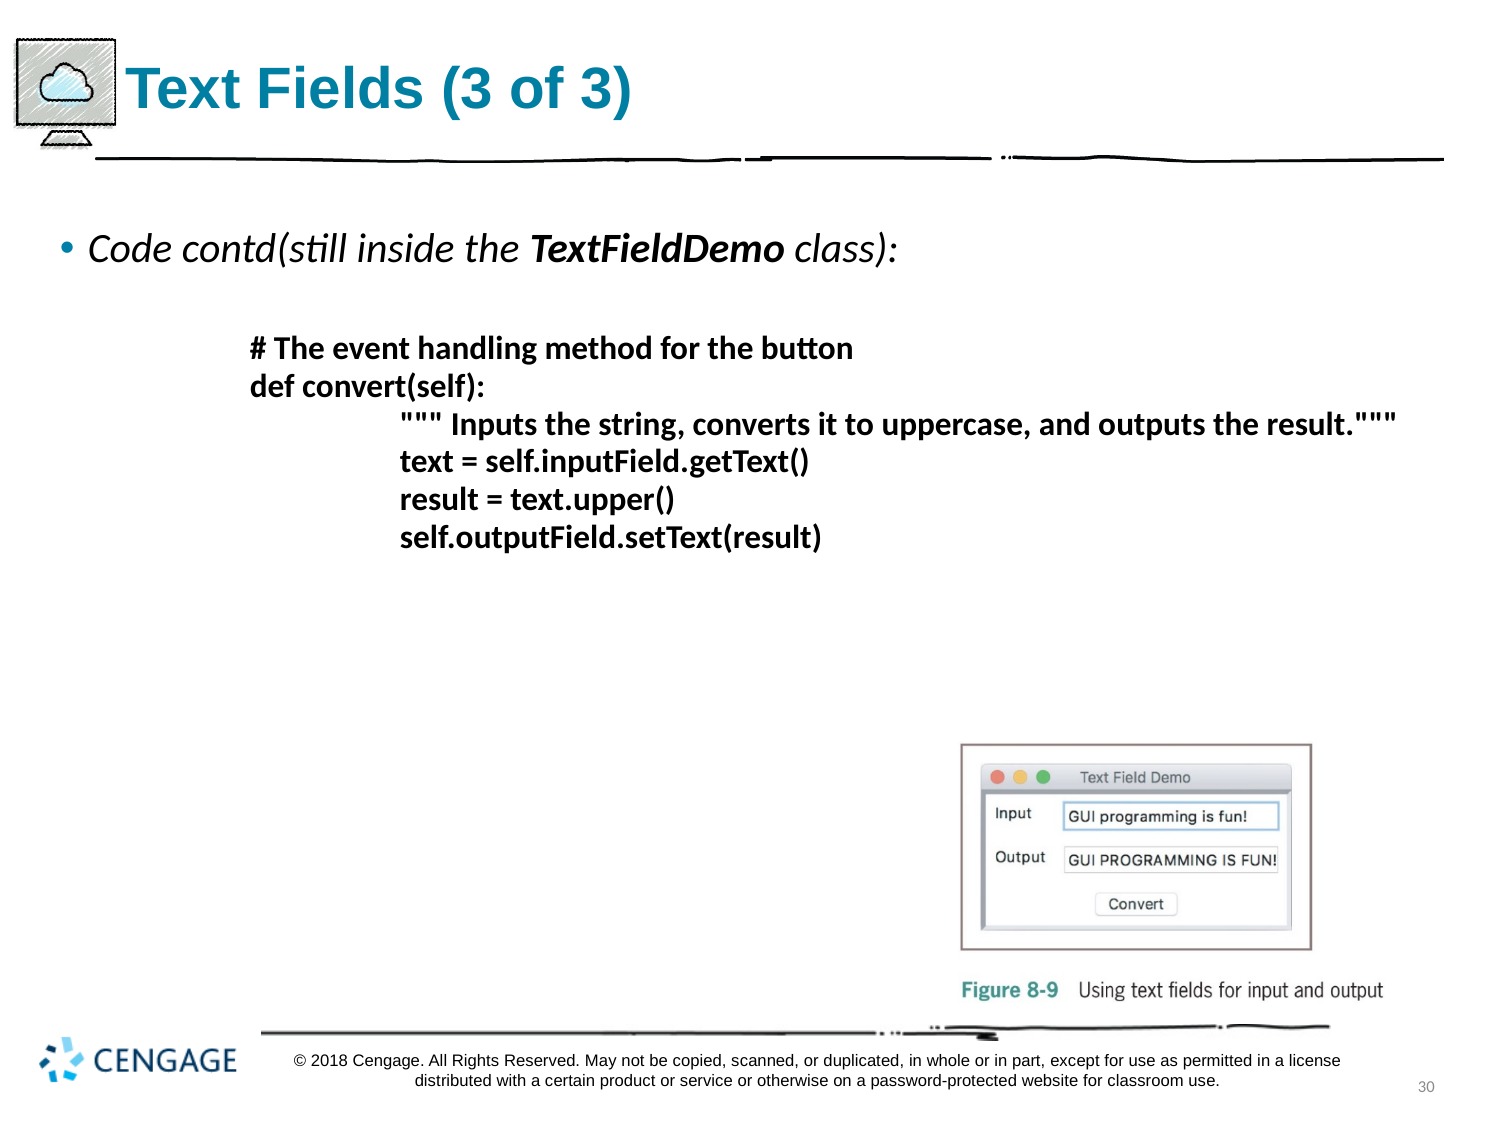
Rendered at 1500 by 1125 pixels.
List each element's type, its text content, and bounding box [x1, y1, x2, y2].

picture [95, 155, 1444, 163]
title Text Fields (3 of 3) [125, 66, 1442, 116]
picture [19, 1023, 249, 1095]
picture [261, 1024, 1331, 1041]
picture [958, 741, 1385, 1003]
picture [13, 36, 117, 151]
list # The event handling method for the button def convert(self): """ Inputs the string, converts it to uppercase, and outputs the result.""" text = self.inputField.getText() result = text.upper() self.outputField.setText(result) [62, 288, 1443, 558]
list Code contd(still inside the TextFieldDemo class): [59, 224, 1138, 273]
footer © 2018 Cengage. All Rights Reserved. May not be copied, scanned, or duplicated, in whole or in part, except for use as permitted in a license distributed with a certain product or service or otherwise on a password-protected website for classroom use. [262, 1050, 1375, 1090]
